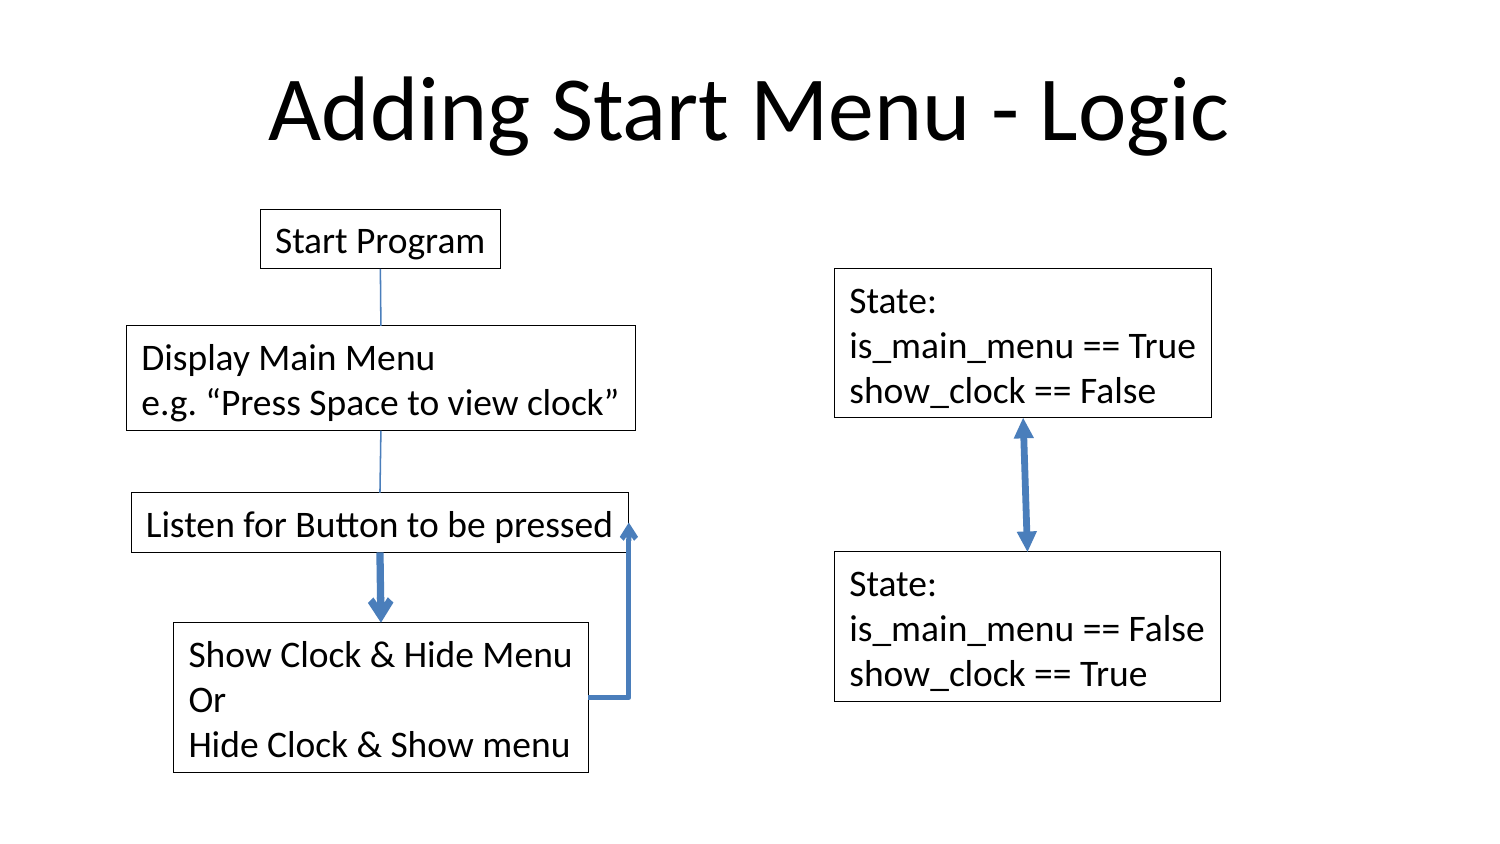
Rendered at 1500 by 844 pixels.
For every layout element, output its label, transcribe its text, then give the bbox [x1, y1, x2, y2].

text_box Start Program [260, 209, 501, 269]
text_box State: is_main_menu == False show_clock == True [834, 551, 1221, 702]
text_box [590, 522, 633, 699]
title Adding Start Menu - Logic [75, 33, 1425, 175]
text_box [1022, 419, 1028, 552]
text_box Show Clock & Hide Menu Or Hide Clock & Show menu [173, 622, 589, 773]
text_box Listen for Button to be pressed [131, 492, 629, 553]
text_box State: is_main_menu == True show_clock == False [834, 268, 1212, 418]
text_box Display Main Menu e.g. “Press Space to view clock” [126, 325, 636, 431]
